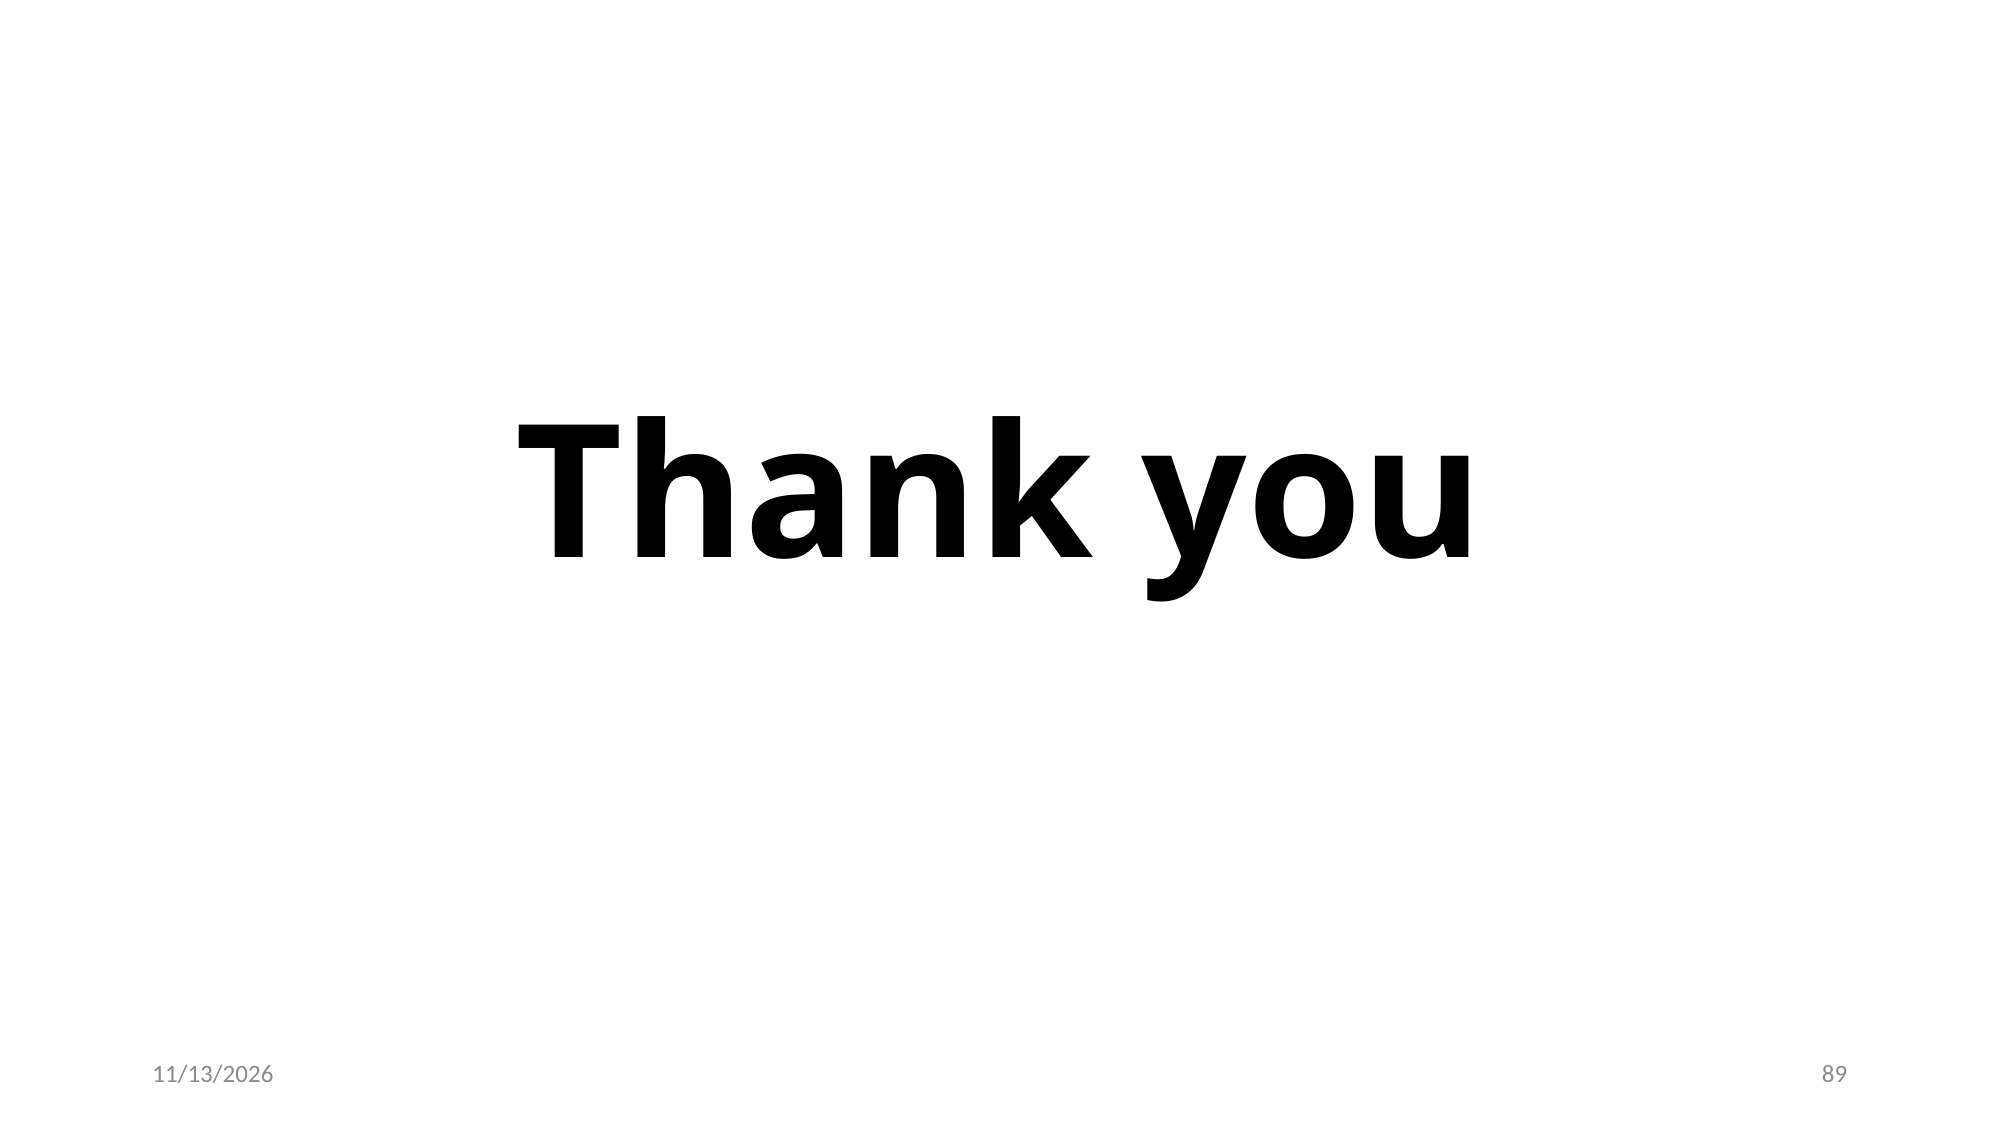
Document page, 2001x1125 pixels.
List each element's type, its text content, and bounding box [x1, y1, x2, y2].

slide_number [137, 1042, 588, 1103]
slide_number 89 [1412, 1042, 1863, 1103]
title Thank you [137, 388, 1863, 607]
